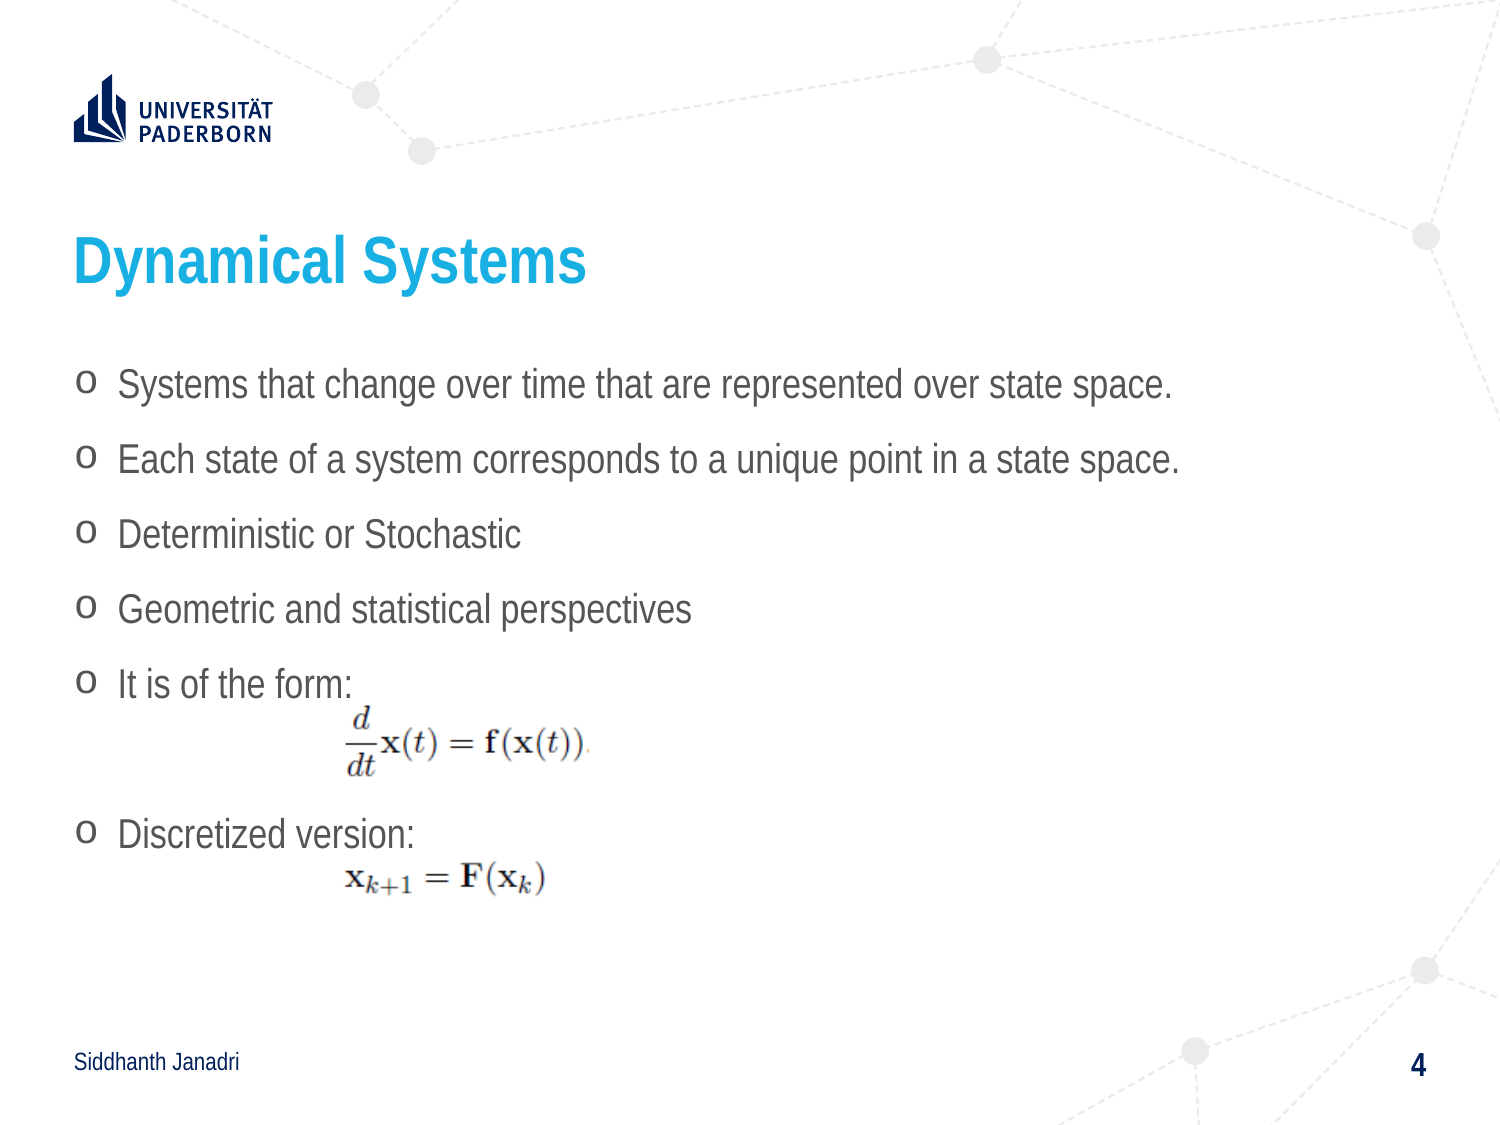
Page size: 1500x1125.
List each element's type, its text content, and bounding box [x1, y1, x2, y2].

picture [338, 698, 589, 789]
footer Siddhanth Janadri [73, 1042, 1191, 1091]
list Systems that change over time that are represented over state space. Each state of a system corresponds to a unique point in a state space. Deterministic or Stochastic Geometric and statistical perspectives It is of the form: Discretized version: [73, 332, 1427, 1018]
title Dynamical Systems [73, 224, 1427, 315]
slide_number 4 [1308, 1042, 1427, 1091]
picture [338, 860, 556, 903]
